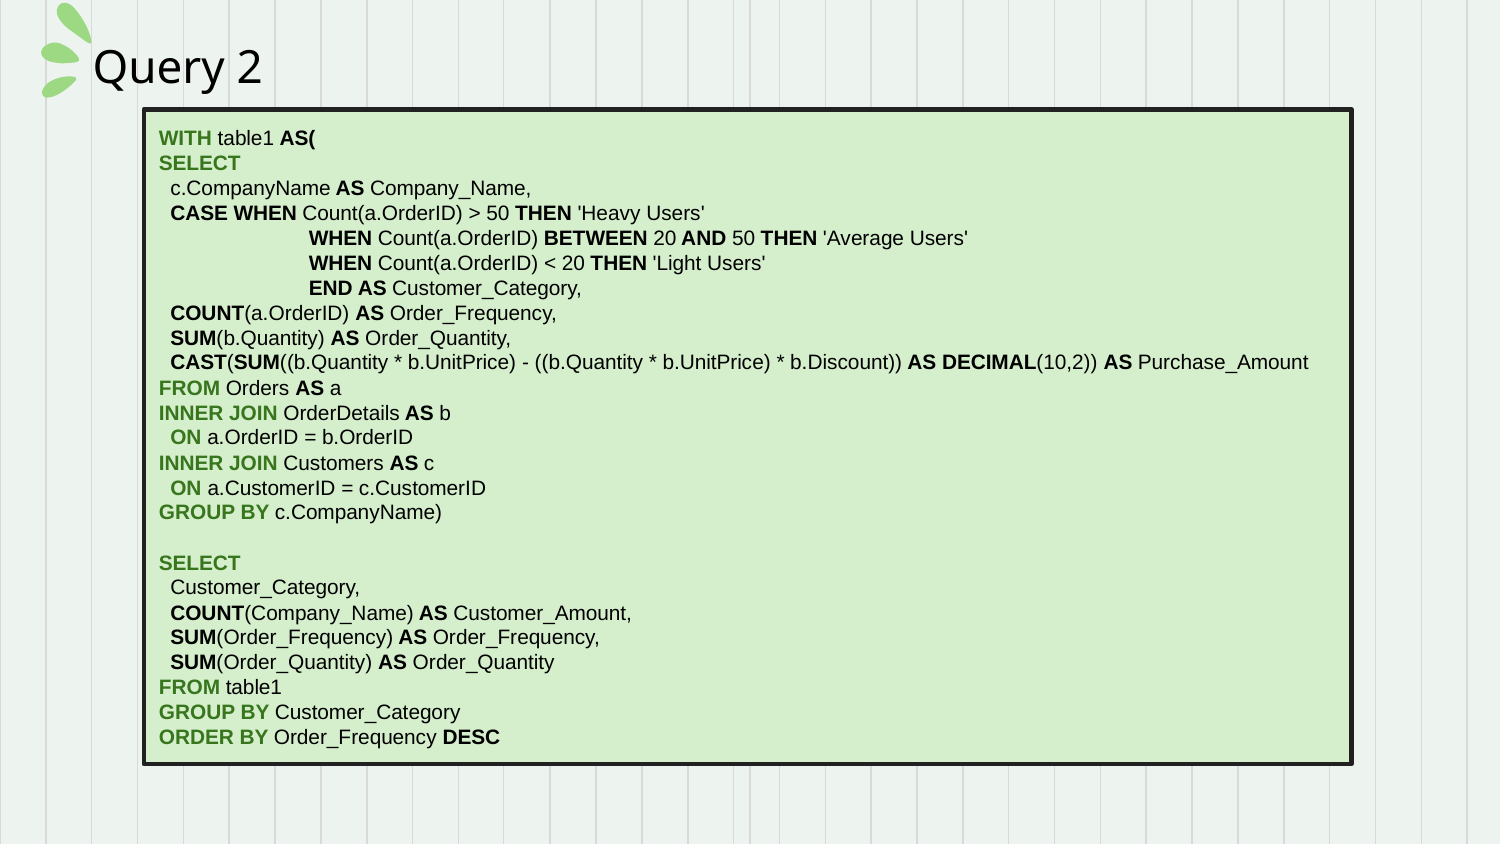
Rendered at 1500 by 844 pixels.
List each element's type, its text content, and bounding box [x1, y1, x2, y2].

title Query 2 [60, 22, 296, 117]
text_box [40, 4, 89, 102]
text_box WITH table1 AS( SELECT c.CompanyName AS Company_Name, CASE WHEN Count(a.OrderID) > 50 THEN 'Heavy Users' WHEN Count(a.OrderID) BETWEEN 20 AND 50 THEN 'Average Users' WHEN Count(a.OrderID) < 20 THEN 'Light Users' END AS Customer_Category, COUNT(a.OrderID) AS Order_Frequency, SUM(b.Quantity) AS Order_Quantity, CAST(SUM((b.Quantity * b.UnitPrice) - ((b.Quantity * b.UnitPrice) * b.Discount)) AS DECIMAL(10,2)) AS Purchase_Amount FROM Orders AS a INNER JOIN OrderDetails AS b ON a.OrderID = b.OrderID INNER JOIN Customers AS c ON a.CustomerID = c.CustomerID GROUP BY c.CompanyName) SELECT Customer_Category, COUNT(Company_Name) AS Customer_Amount, SUM(Order_Frequency) AS Order_Frequency, SUM(Order_Quantity) AS Order_Quantity FROM table1 GROUP BY Customer_Category ORDER BY Order_Frequency DESC [143, 109, 1352, 764]
